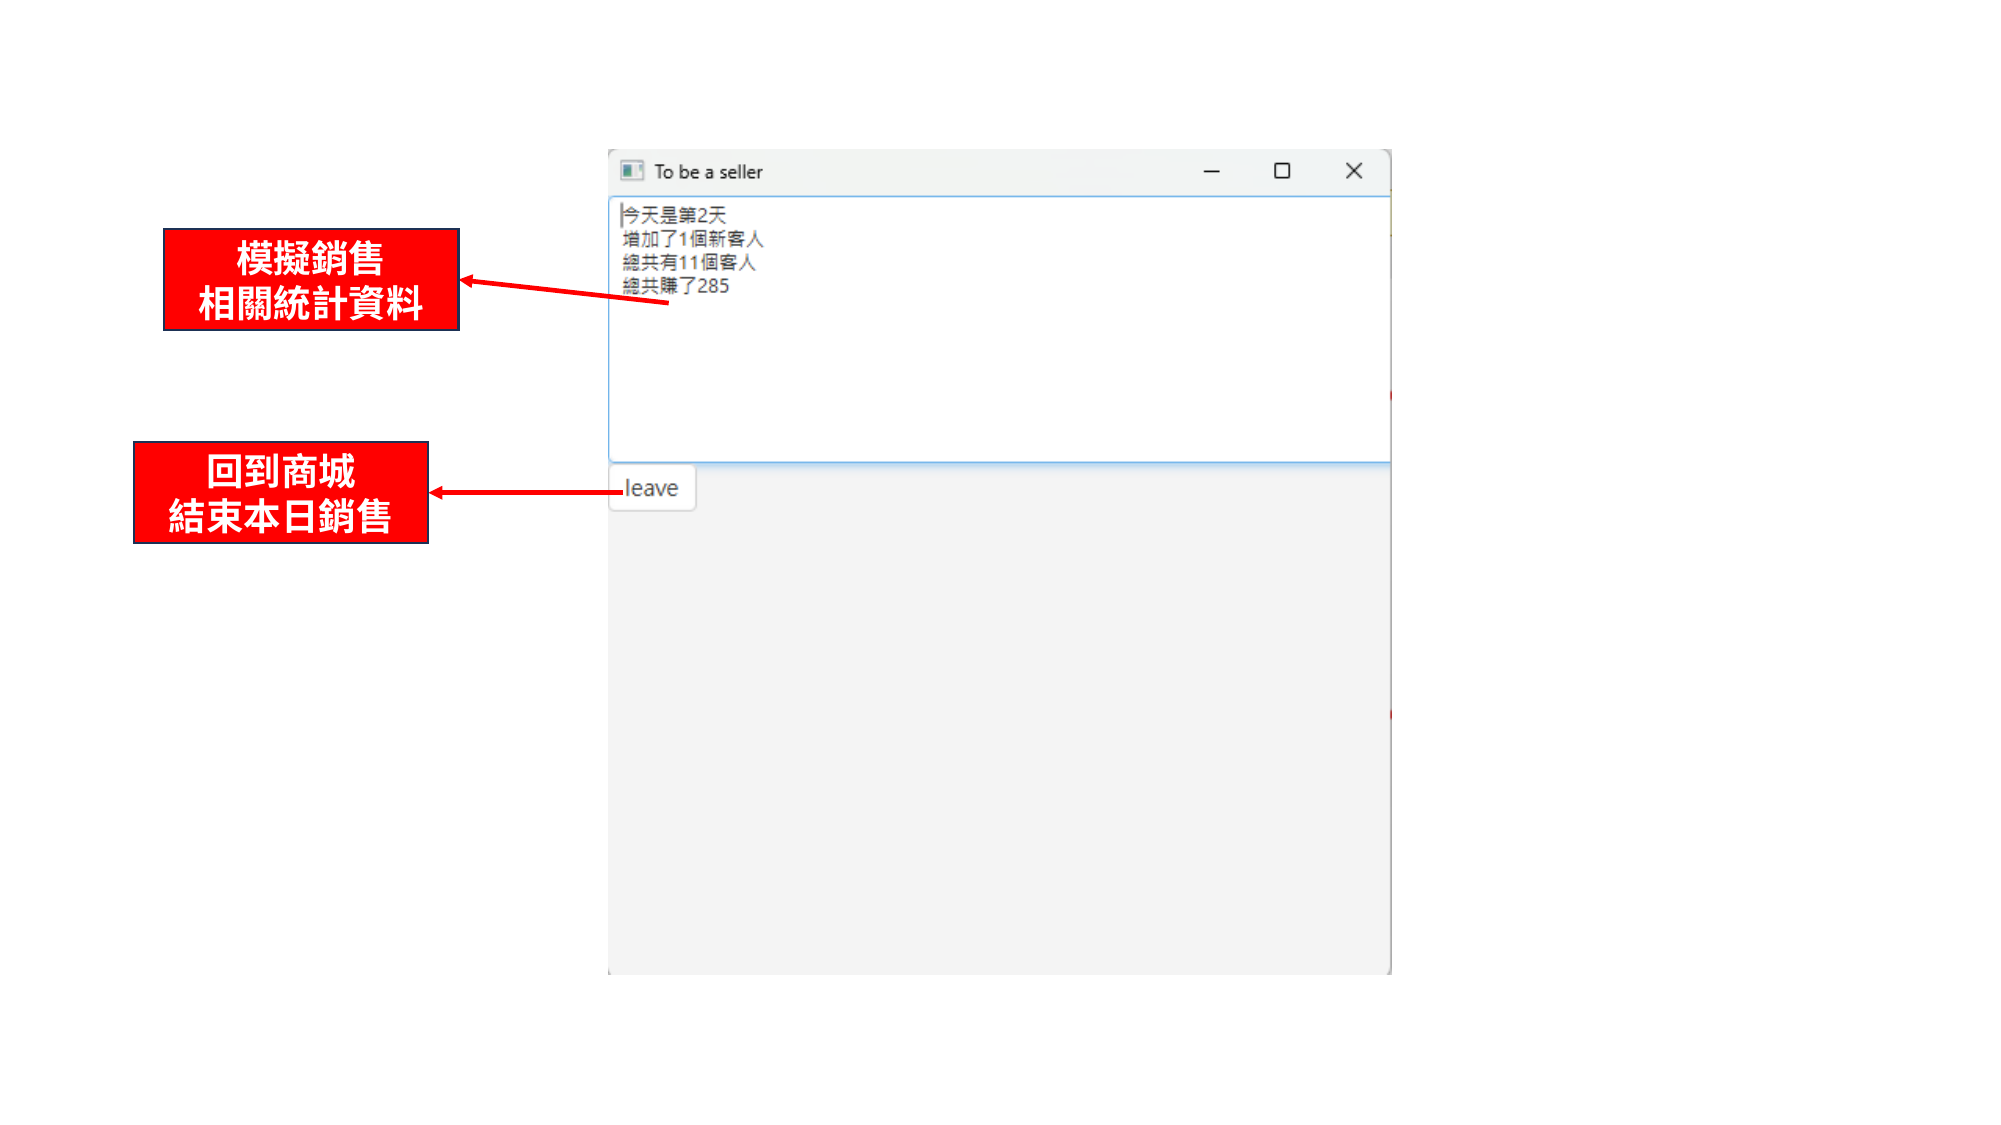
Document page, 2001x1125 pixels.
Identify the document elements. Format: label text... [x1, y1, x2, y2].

text_box 回到商城 結束本日銷售 [133, 441, 429, 544]
picture [608, 149, 1392, 975]
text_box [458, 279, 669, 304]
text_box 模擬銷售 相關統計資料 [163, 228, 460, 331]
